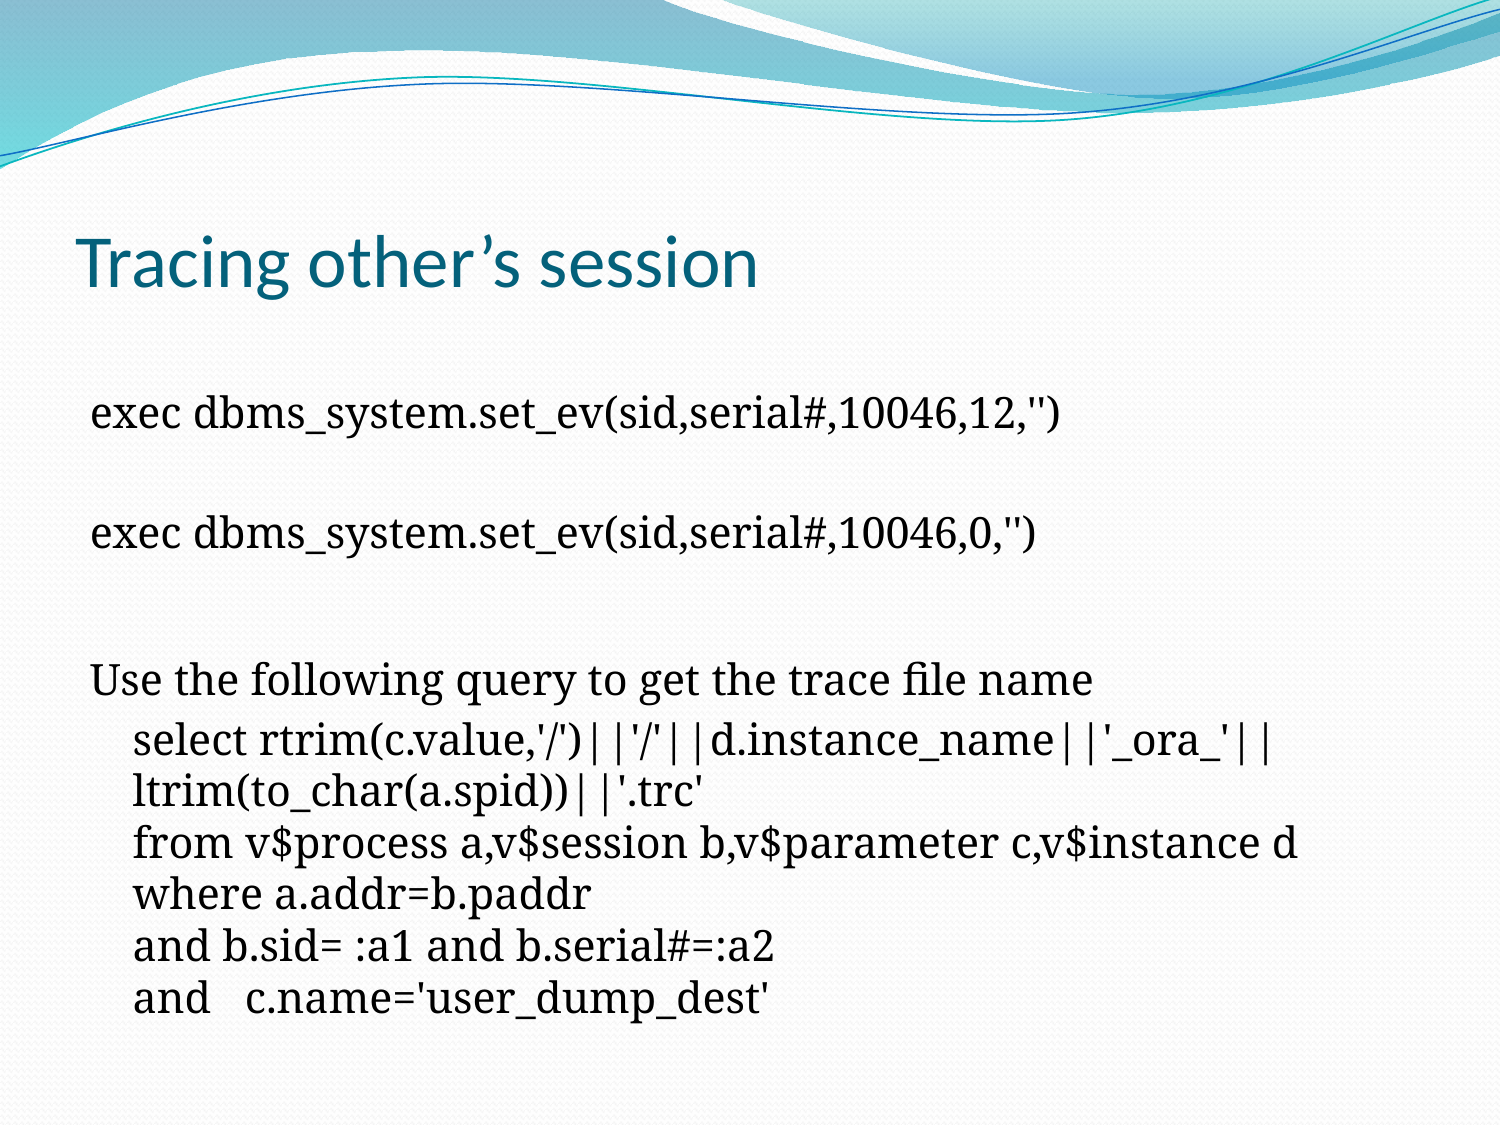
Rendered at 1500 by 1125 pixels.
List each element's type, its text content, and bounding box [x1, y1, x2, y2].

title Tracing other’s session [75, 115, 1425, 303]
list exec dbms_system.set_ev(sid,serial#,10046,12,'') exec dbms_system.set_ev(sid,serial#,10046,0,'') Use the following query to get the trace file name select rtrim(c.value,'/')||'/'||d.instance_name||'_ora_'||ltrim(to_char(a.spid))||'.trc' from v$process a,v$session b,v$parameter c,v$instance d where a.addr=b.paddr and b.sid= :a1 and b.serial#=:a2 and c.name='user_dump_dest' [75, 317, 1425, 1038]
